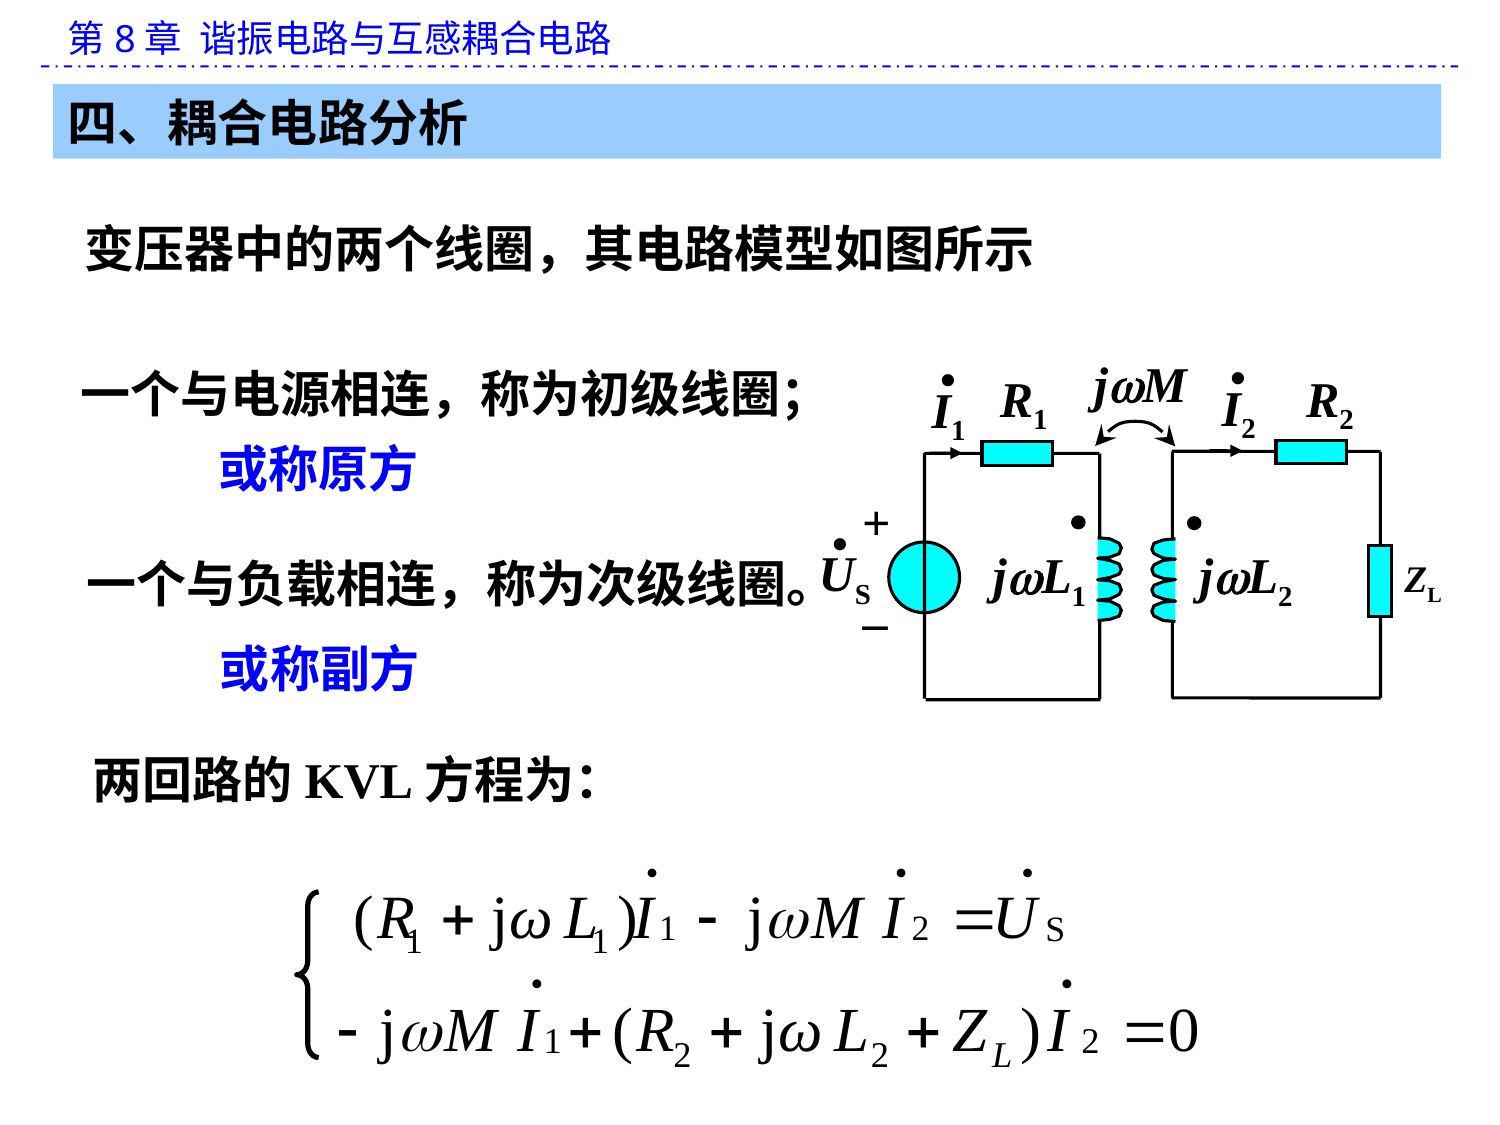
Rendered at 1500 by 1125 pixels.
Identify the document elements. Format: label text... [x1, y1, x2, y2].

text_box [327, 951, 1210, 1083]
text_box 或称副方 [205, 630, 521, 705]
text_box 变压器中的两个线圈，其电路模型如图所示 [69, 210, 1082, 285]
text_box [803, 320, 1472, 700]
text_box 两回路的KVL方程为： [77, 741, 914, 817]
text_box 四、耦合电路分析 [53, 84, 1442, 159]
text_box [296, 891, 319, 1058]
text_box 一个与负载相连，称为次级线圈。 [71, 544, 798, 620]
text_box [344, 840, 1076, 949]
text_box 一个与电源相连，称为初级线圈； [65, 355, 798, 430]
text_box 或称原方 [204, 430, 520, 505]
